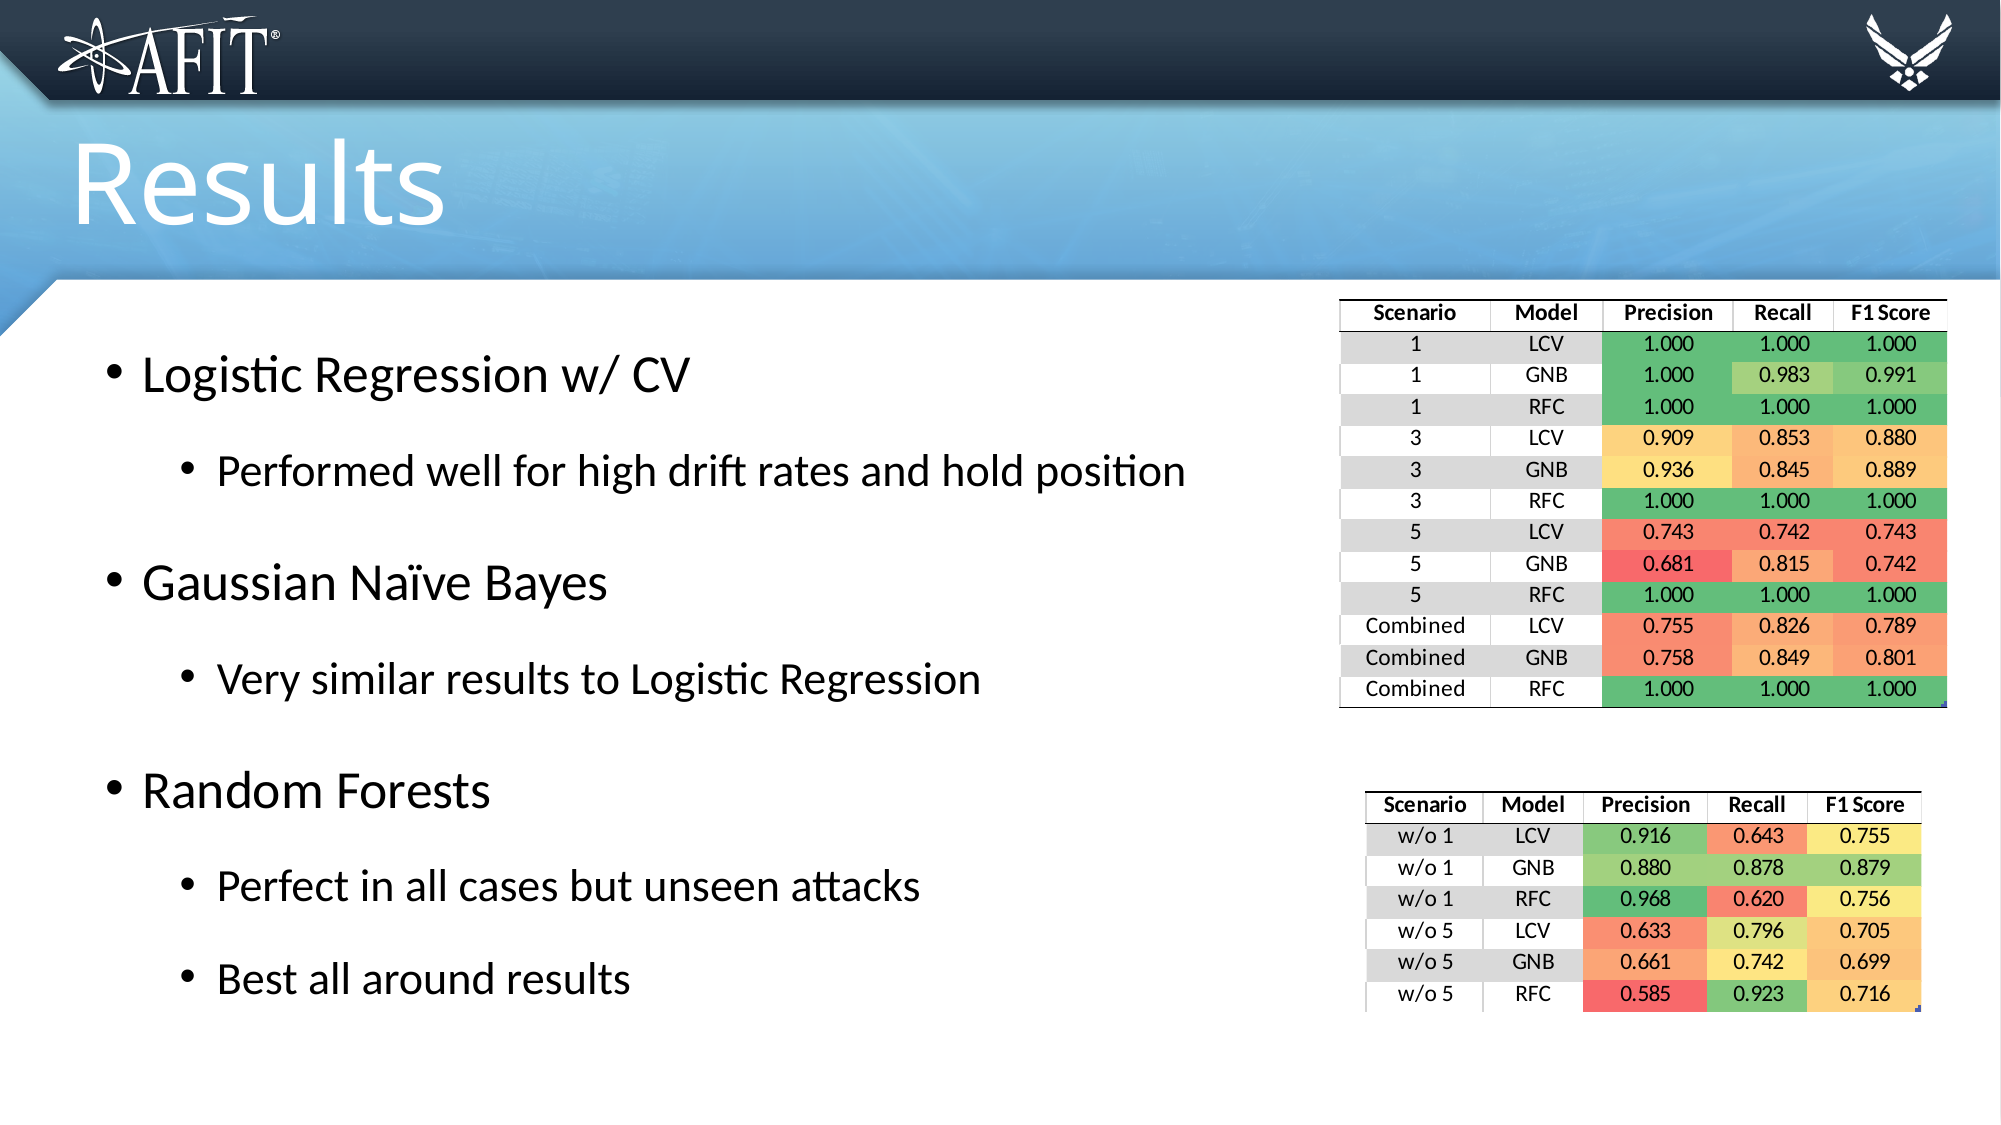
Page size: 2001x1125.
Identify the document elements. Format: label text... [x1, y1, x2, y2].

title Results [53, 99, 1949, 278]
picture [1364, 791, 1923, 1014]
picture [1339, 299, 1949, 709]
list Logistic Regression w/ CV Performed well for high drift rates and hold position Gaussian Naïve Bayes Very similar results to Logistic Regression Random Forests Perfect in all cases but unseen attacks Best all around results [90, 299, 1949, 1014]
picture [53, 12, 294, 94]
picture [1822, 7, 1996, 97]
